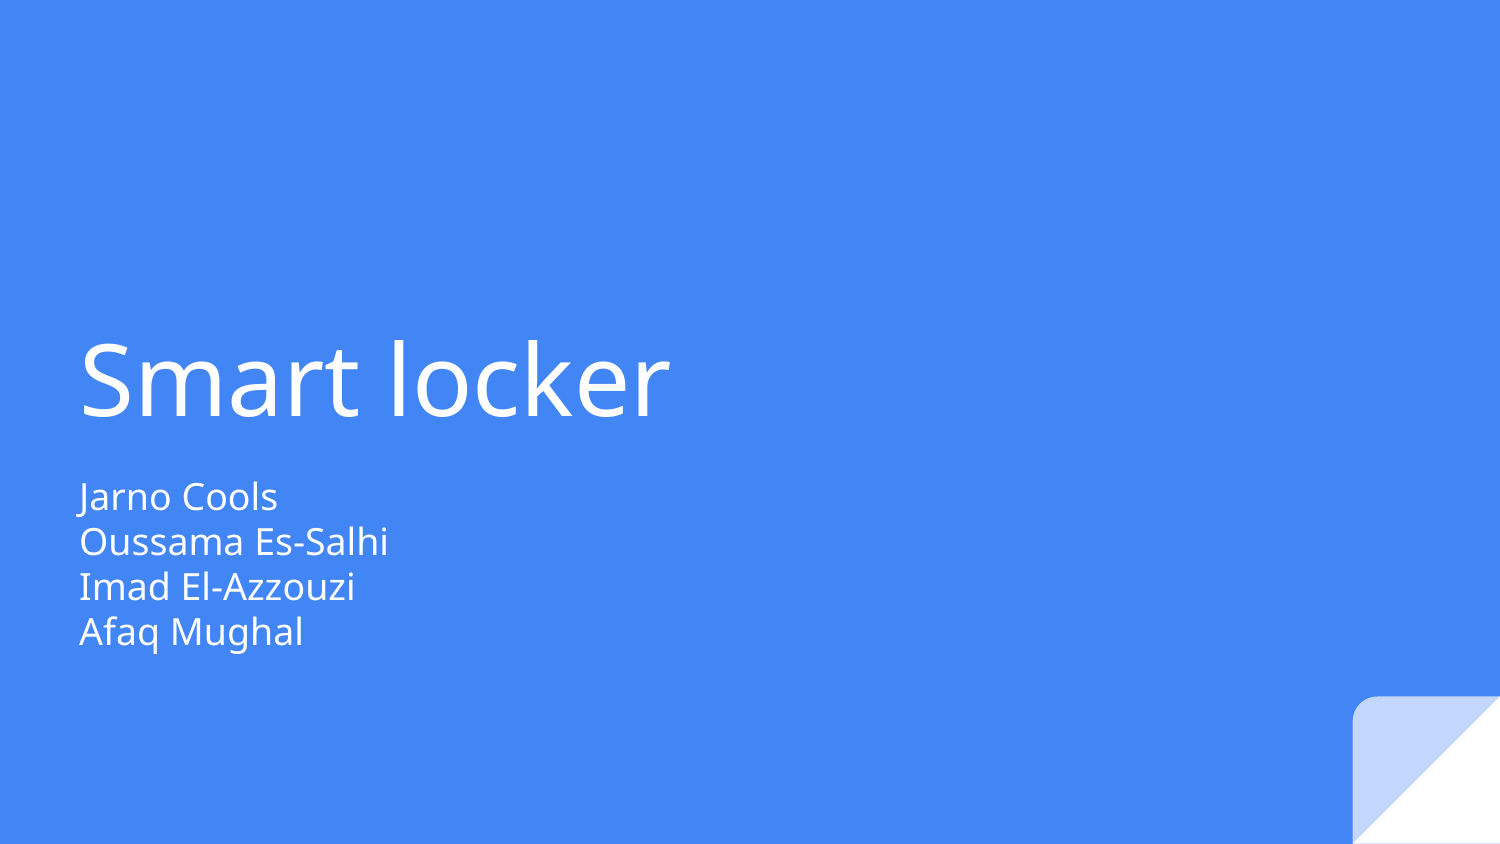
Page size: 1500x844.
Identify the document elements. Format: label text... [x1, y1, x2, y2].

subtitle Jarno Cools Oussama Es-Salhi Imad El-Azzouzi Afaq Mughal [64, 457, 1413, 529]
title Smart locker [64, 298, 1413, 452]
